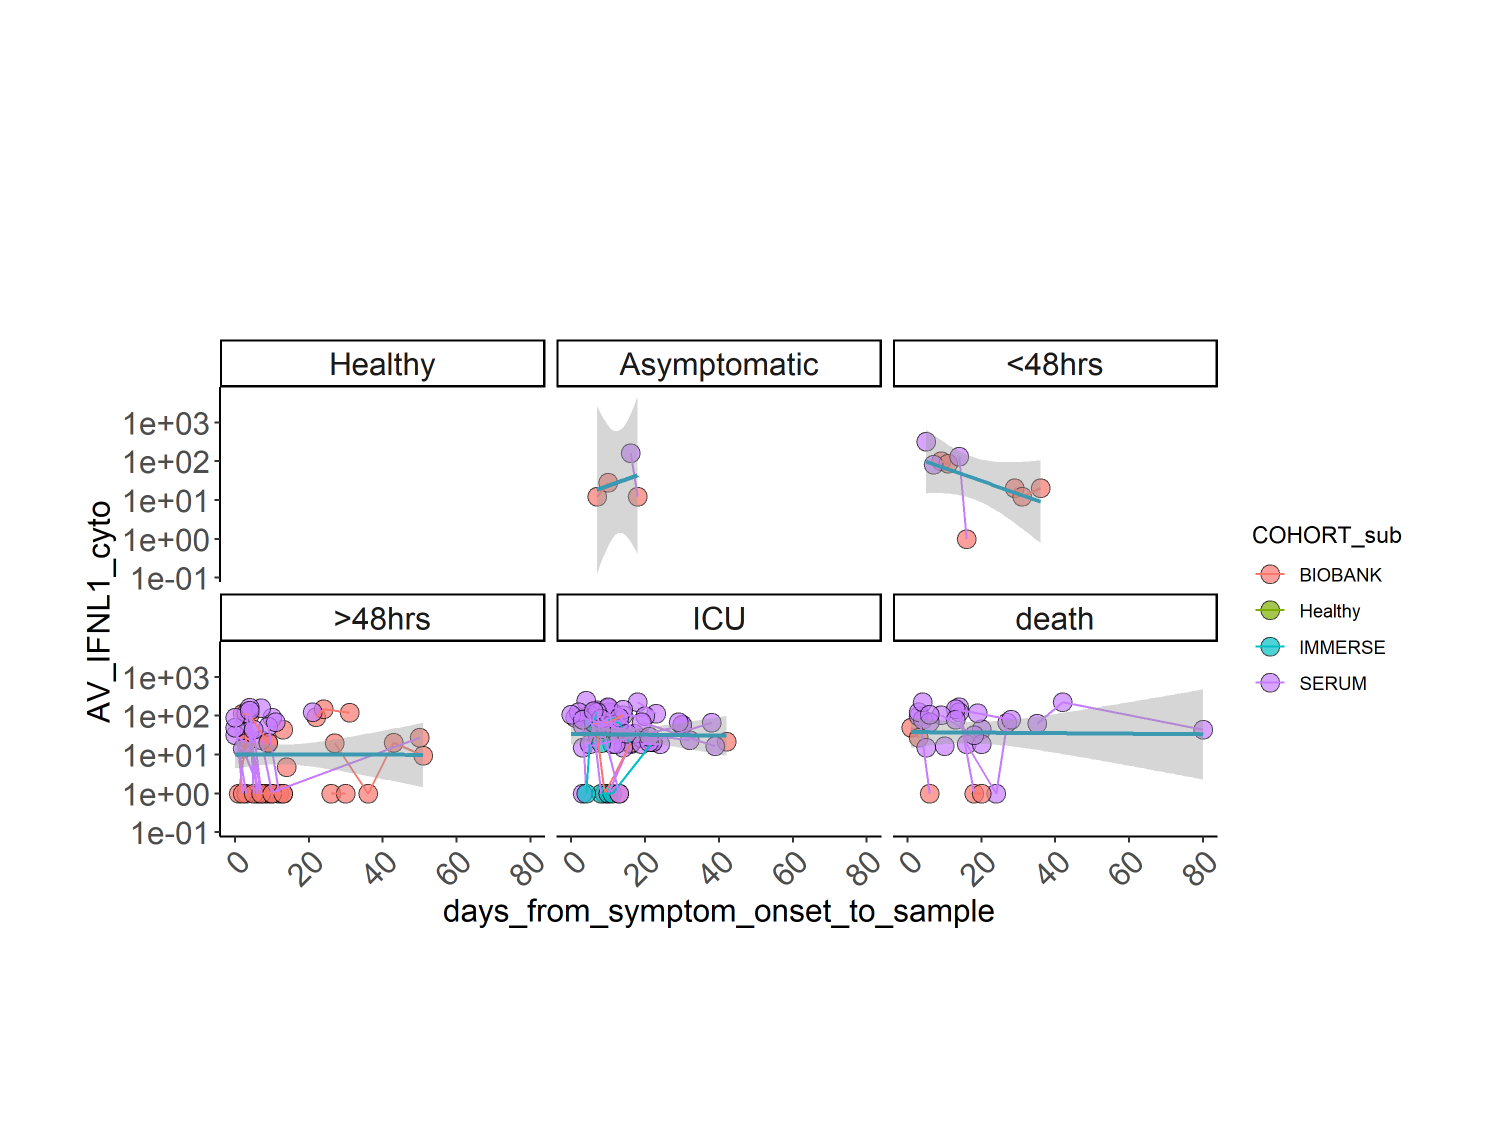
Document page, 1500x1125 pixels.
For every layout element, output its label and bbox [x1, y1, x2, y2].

list [74, 262, 1426, 1006]
